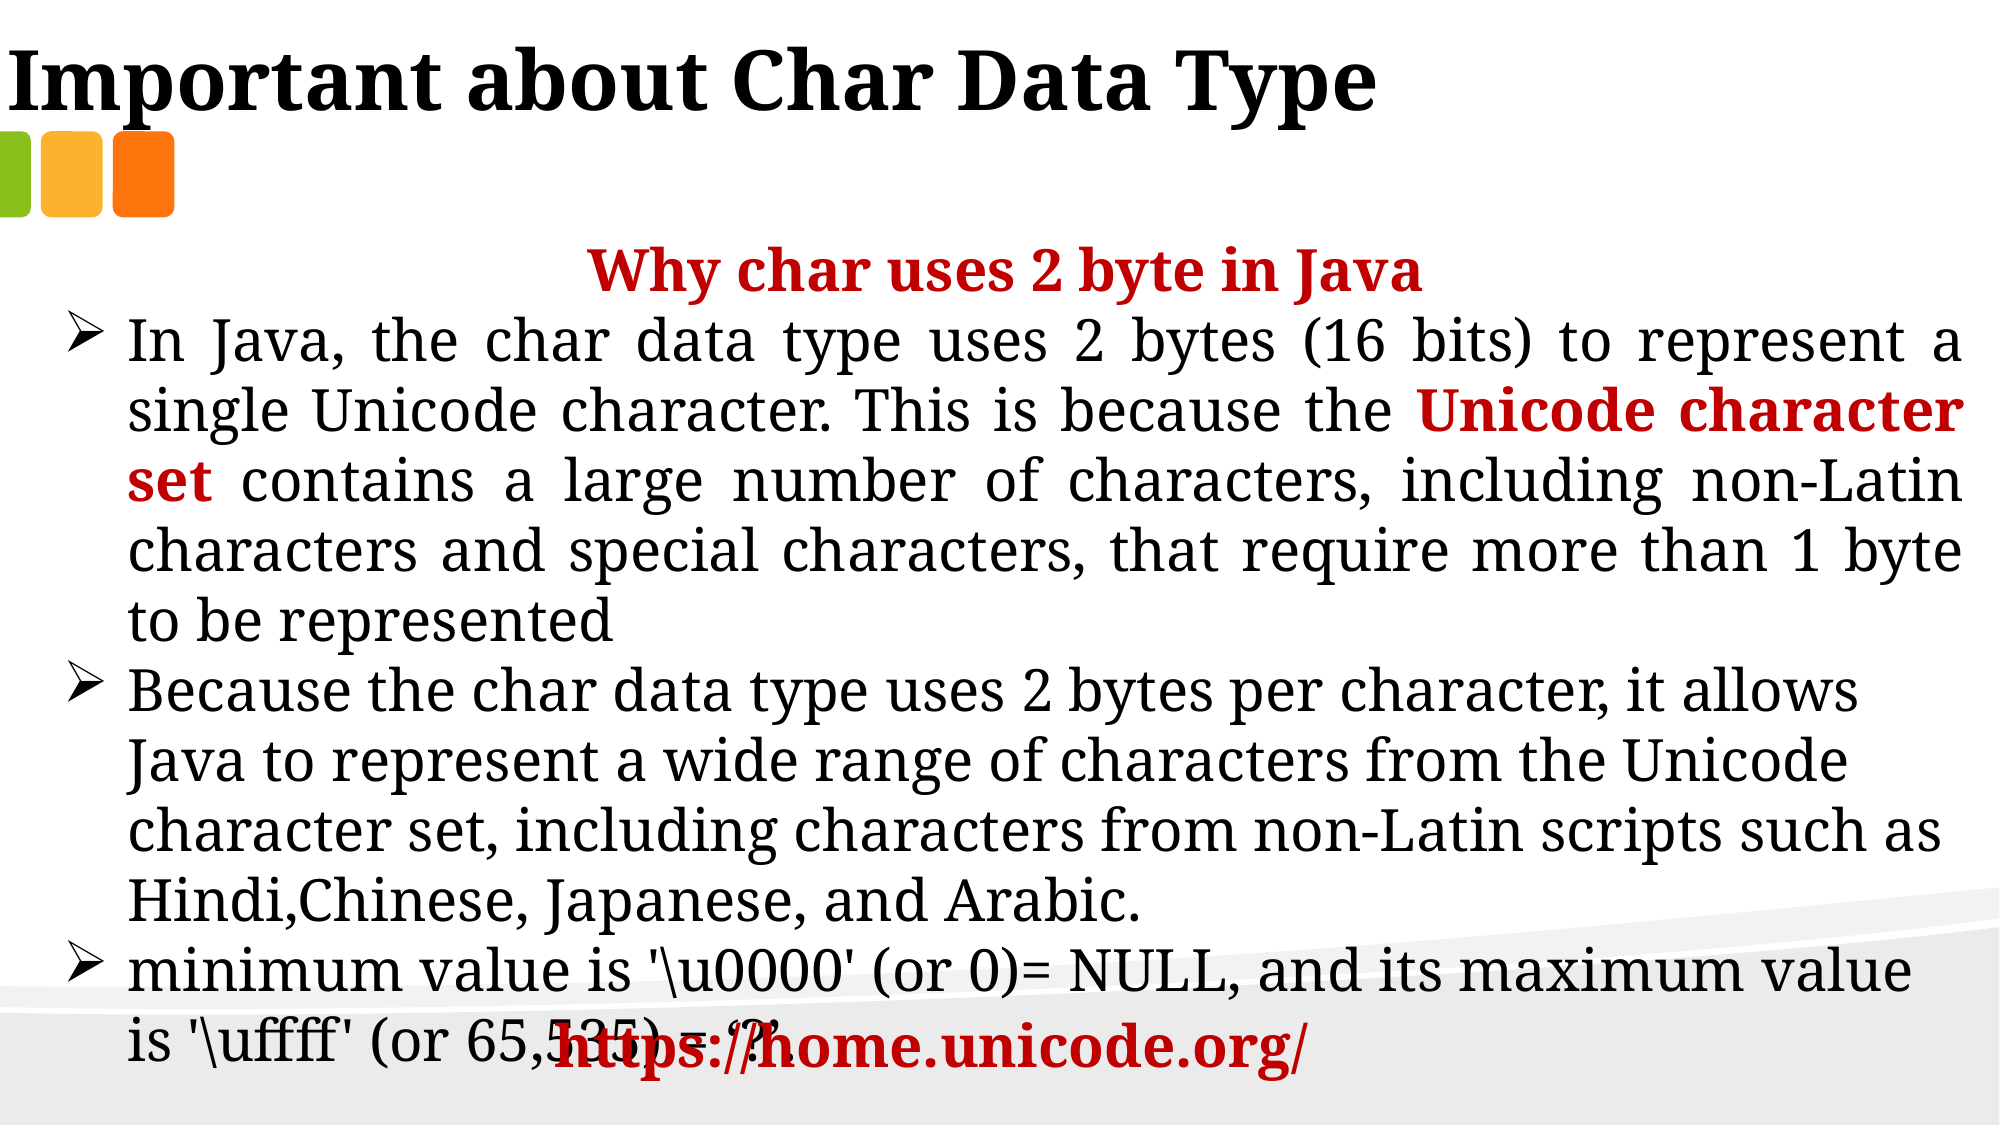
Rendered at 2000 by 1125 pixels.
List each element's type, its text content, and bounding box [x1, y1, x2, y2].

text_box https://home.unicode.org/ [178, 1001, 1685, 1087]
text_box Important about Char Data Type [0, 0, 1975, 138]
text_box Why char uses 2 byte in Java In Java, the char data type uses 2 bytes (16 bits) to represent a single Unicode character. This is because the Unicode character set contains a large number of characters, including non-Latin characters and special characters, that require more than 1 byte to be represented Because the char data type uses 2 bytes per character, it allows Java to represent a wide range of characters from the Unicode character set, including characters from non-Latin scripts such as Hindi,Chinese, Japanese, and Arabic. minimum value is '\u0000' (or 0)= NULL, and its maximum value is '\uffff' (or 65,535) = ‘?’. [48, 226, 1980, 1081]
